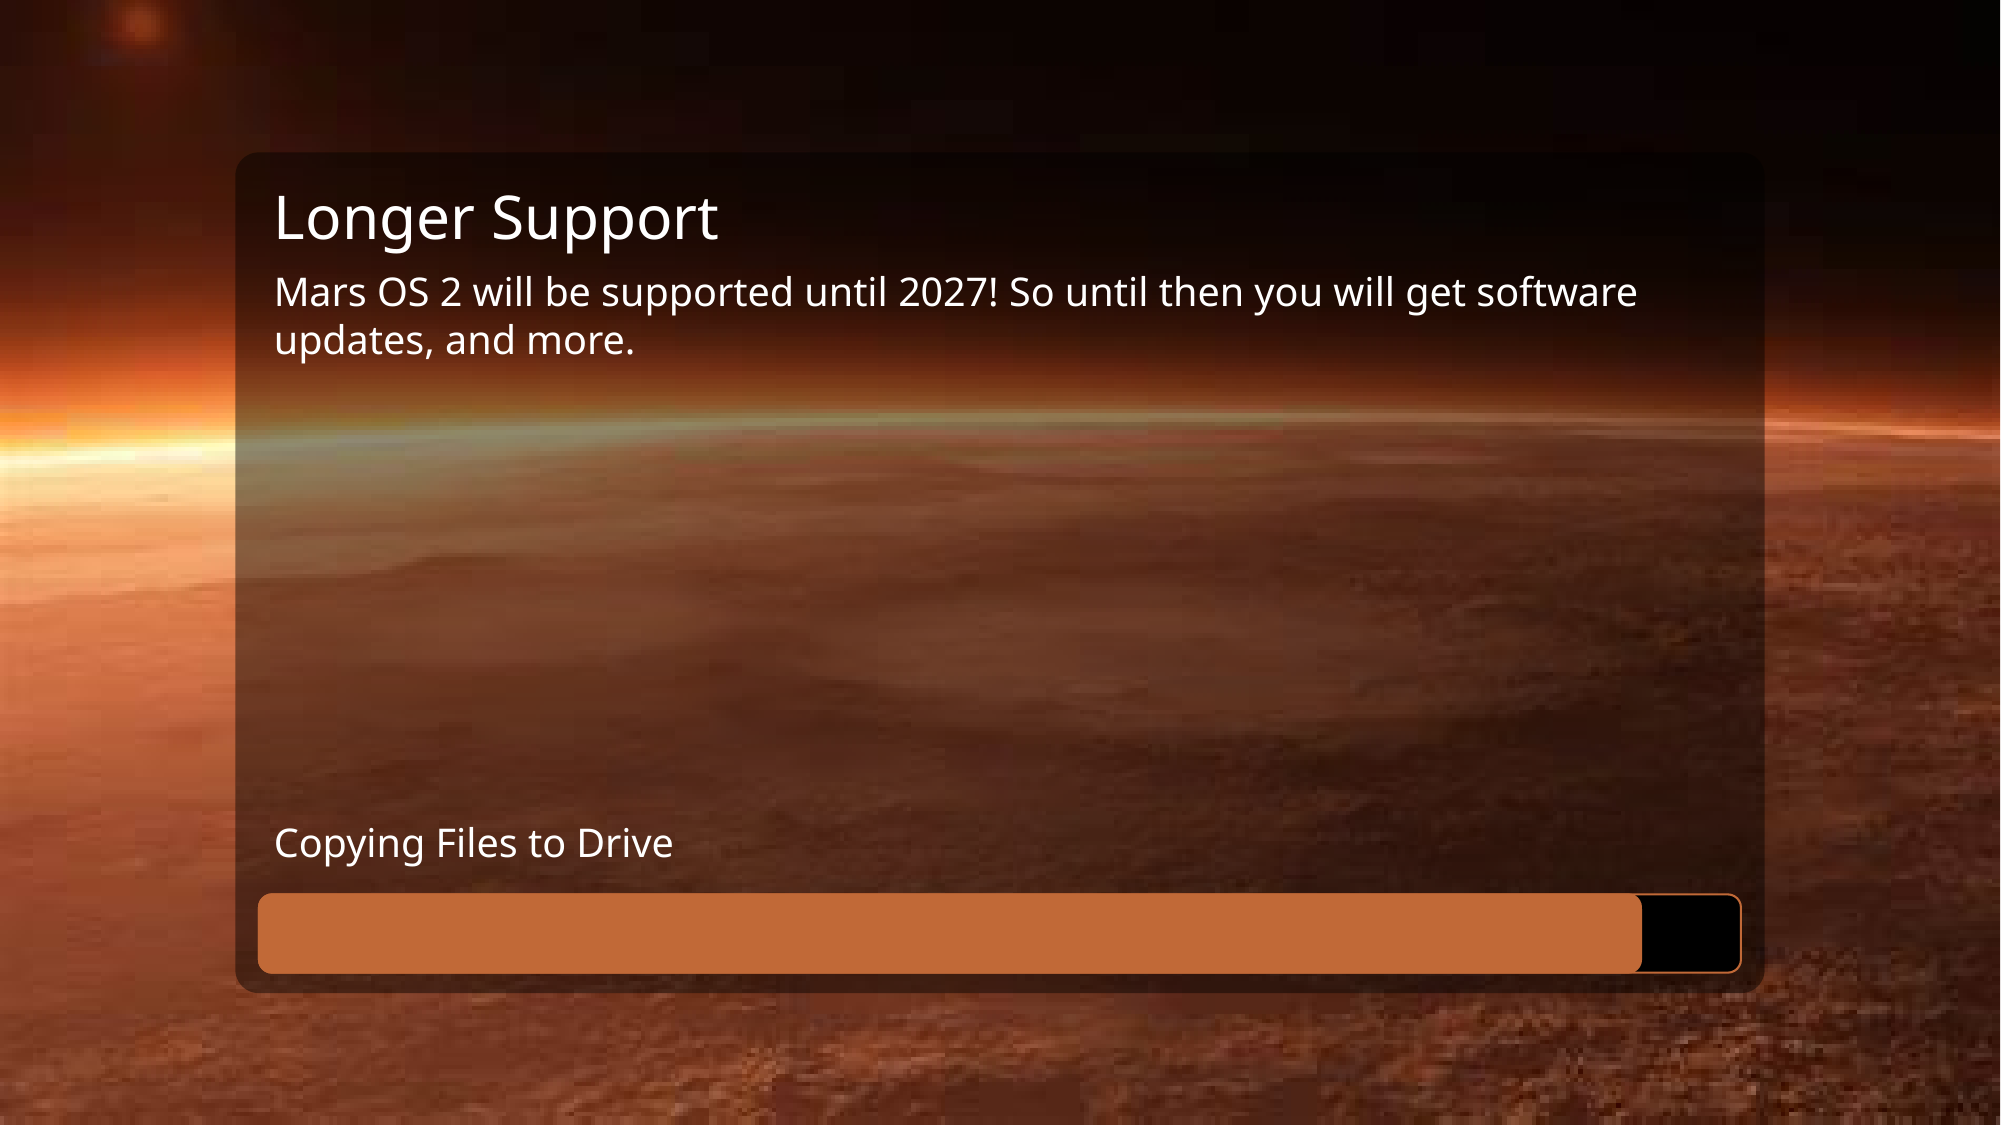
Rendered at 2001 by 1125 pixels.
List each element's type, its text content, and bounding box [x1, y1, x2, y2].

text_box [257, 893, 1643, 974]
text_box Longer Support [259, 171, 1703, 259]
text_box Copying Files to Drive [259, 810, 1703, 873]
text_box [234, 151, 1766, 995]
text_box Mars OS 2 will be supported until 2027! So until then you will get software updates, and more. [259, 259, 1703, 370]
text_box [1633, 893, 1742, 974]
